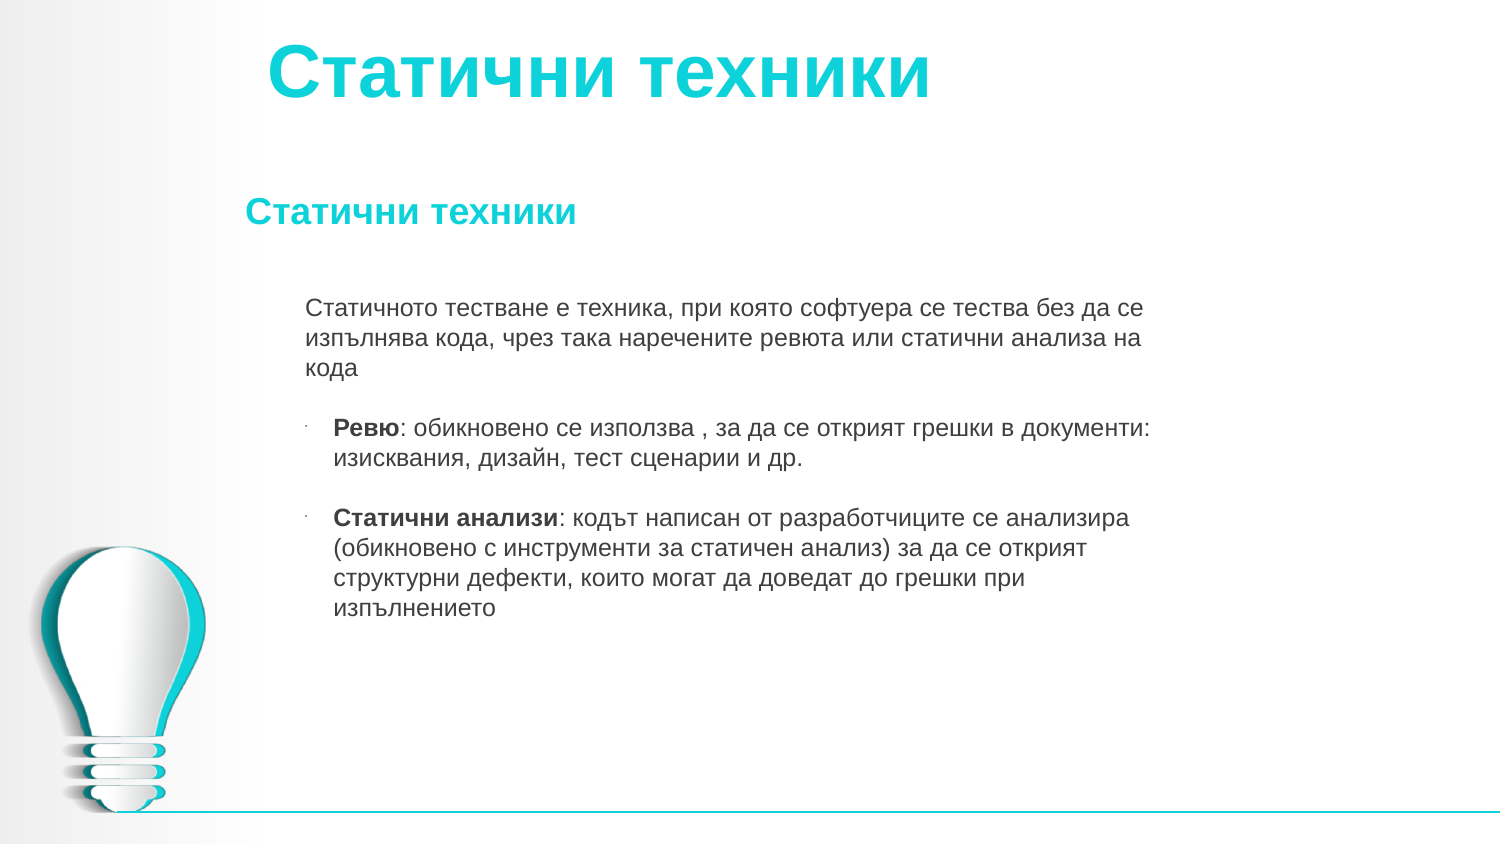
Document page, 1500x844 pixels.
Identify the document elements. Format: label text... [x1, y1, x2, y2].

title Статични техники [259, 3, 1500, 133]
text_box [237, 179, 1204, 591]
picture [27, 546, 206, 813]
